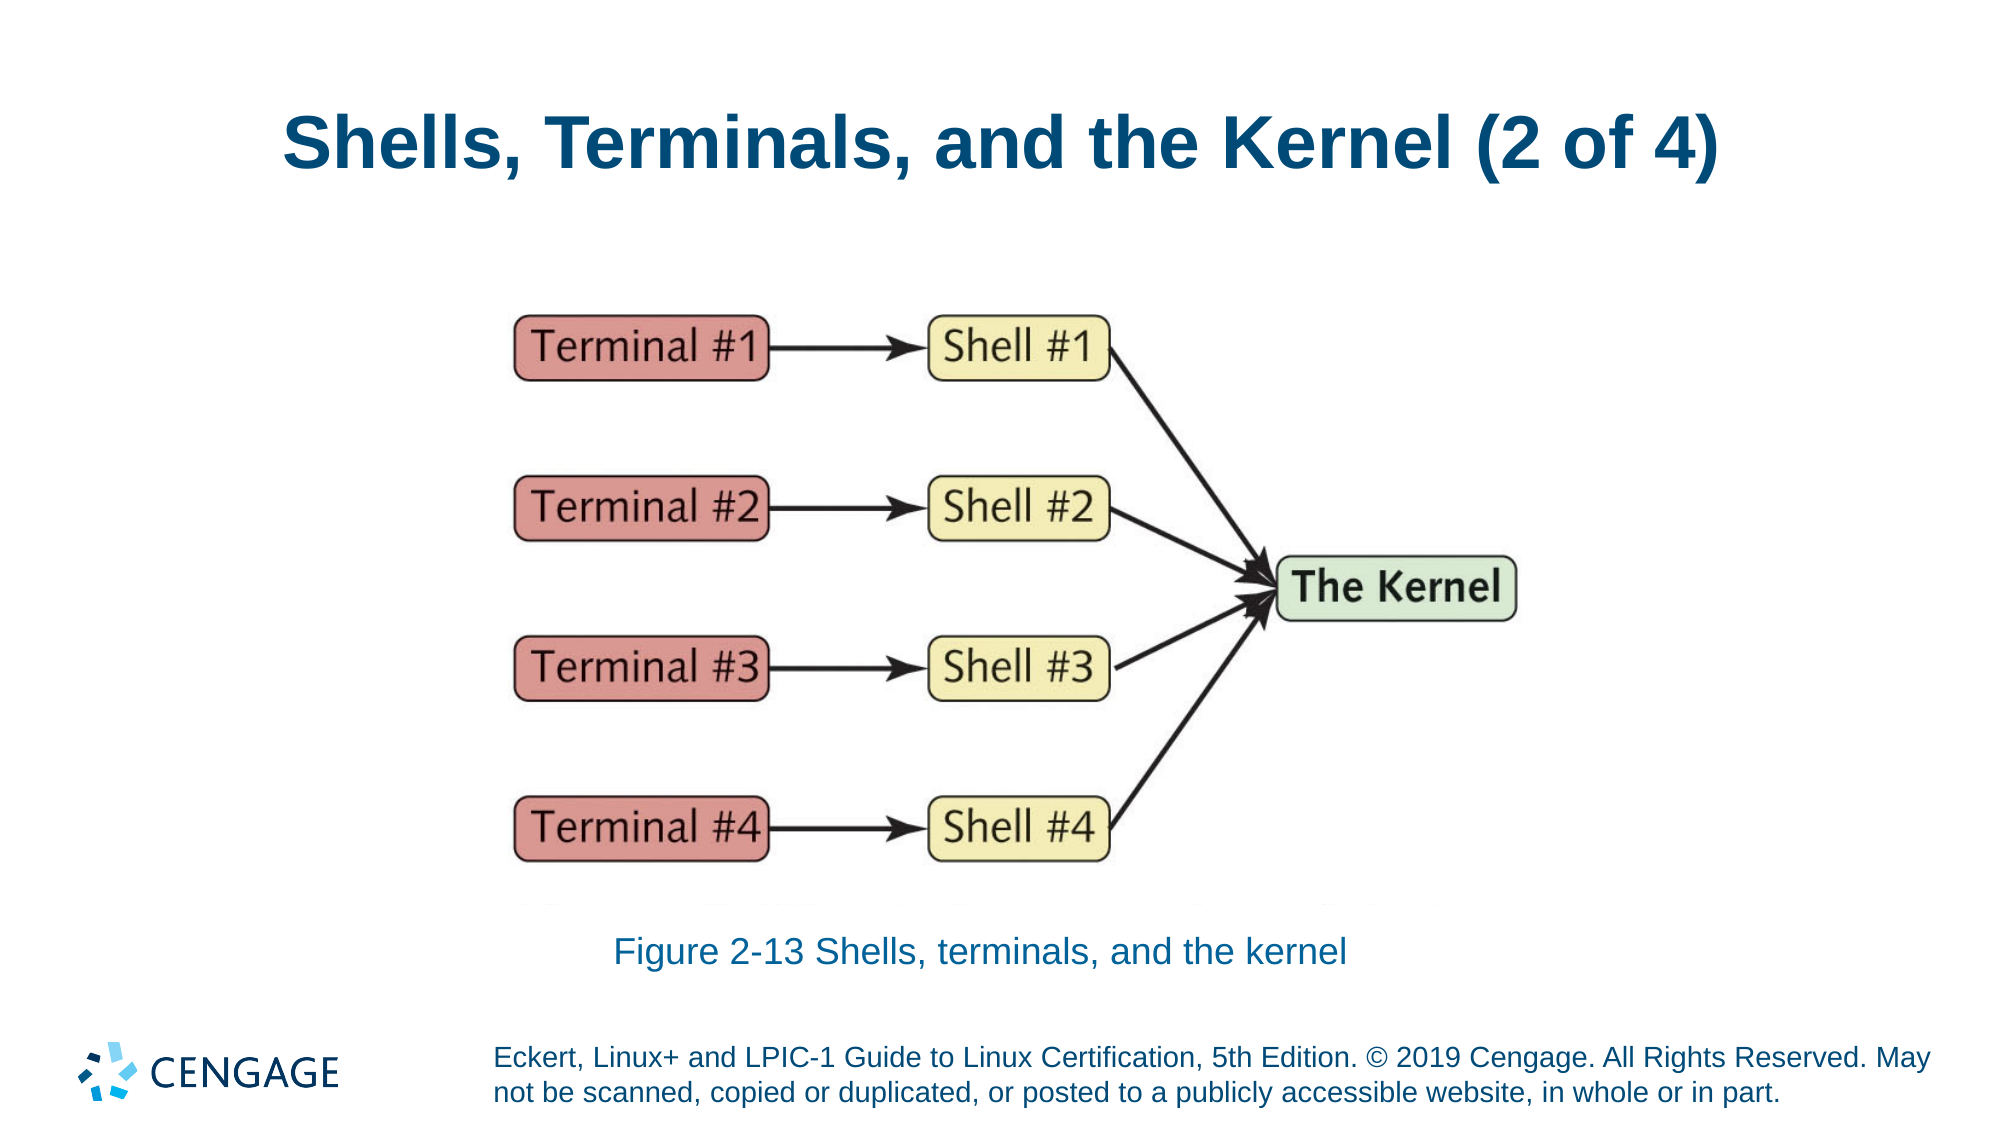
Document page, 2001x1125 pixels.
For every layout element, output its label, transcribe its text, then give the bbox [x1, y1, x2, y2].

picture [78, 1042, 338, 1101]
picture [473, 287, 1531, 905]
title Shells, Terminals, and the Kernel (2 of 4) [52, 103, 1973, 266]
list Figure 2-13 Shells, terminals, and the kernel [613, 927, 1387, 986]
